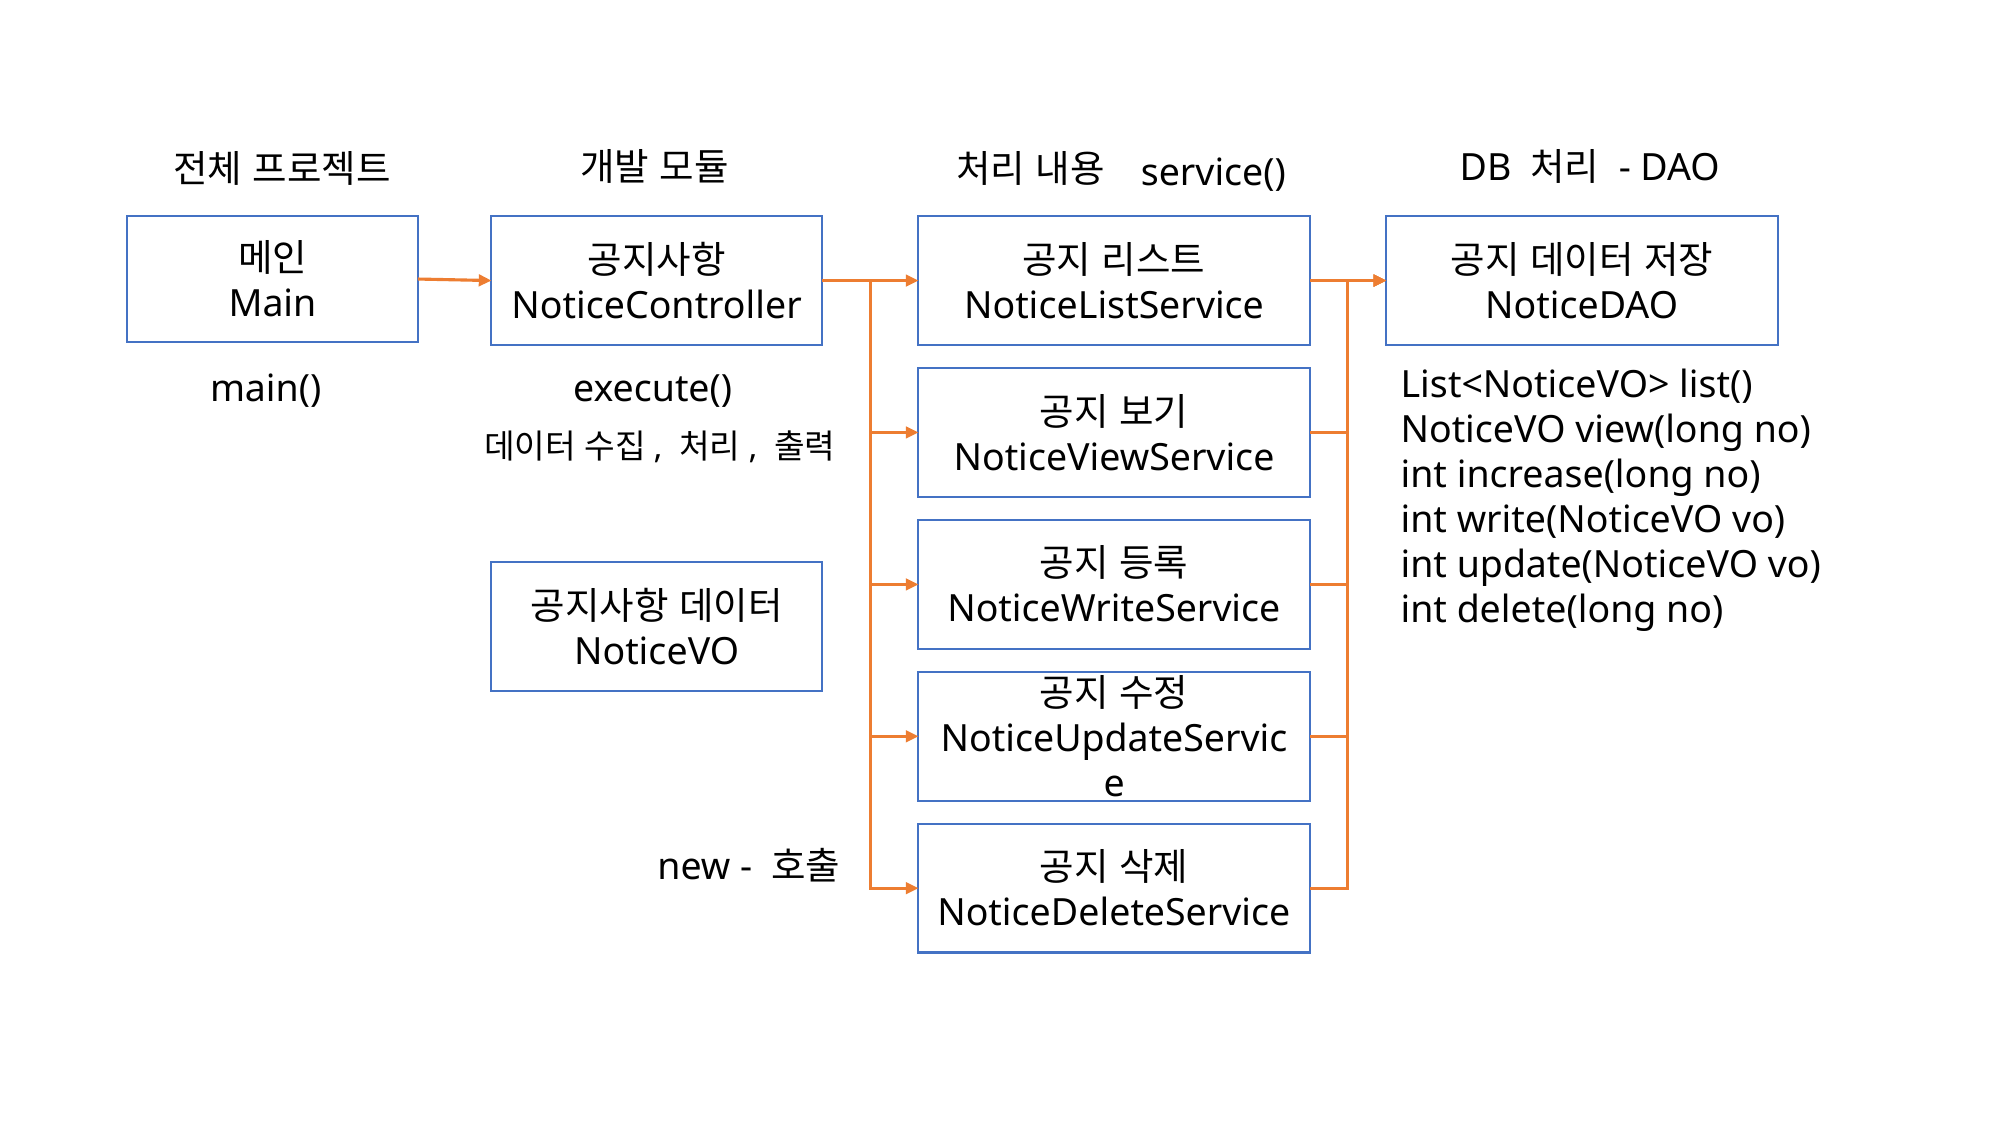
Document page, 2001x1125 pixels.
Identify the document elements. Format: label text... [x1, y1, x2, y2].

text_box 공지사항 NoticeController [490, 215, 823, 346]
text_box DB 처리 - DAO [1444, 135, 1735, 196]
text_box main() [195, 356, 337, 417]
text_box 공지 등록 NoticeWriteService [919, 519, 1309, 650]
text_box 공지 수정 NoticeUpdateService [919, 671, 1309, 802]
text_box List<NoticeVO> list() NoticeVO view(long no) int increase(long no) int write(NoticeVO vo) int update(NoticeVO vo) int delete(long no) [1386, 352, 1837, 637]
text_box 전체 프로젝트 [158, 138, 407, 198]
text_box 메인 Main [126, 215, 419, 343]
text_box service() [1126, 140, 1301, 201]
text_box 공지 삭제 NoticeDeleteService [917, 823, 1311, 954]
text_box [822, 280, 919, 889]
text_box 공지 데이터 저장 NoticeDAO [1385, 215, 1779, 346]
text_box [1309, 280, 1386, 889]
text_box 처리 내용 [941, 138, 1120, 198]
text_box 공지사항 데이터 NoticeVO [490, 561, 822, 692]
text_box 데이터 수집, 처리, 출력 [469, 417, 822, 473]
text_box 개발 모듈 [565, 135, 744, 196]
text_box 공지 리스트 NoticeListService [917, 215, 1311, 346]
text_box execute() [558, 356, 748, 417]
text_box 공지 보기 NoticeViewService [919, 367, 1309, 498]
text_box new - 호출 [642, 834, 856, 894]
